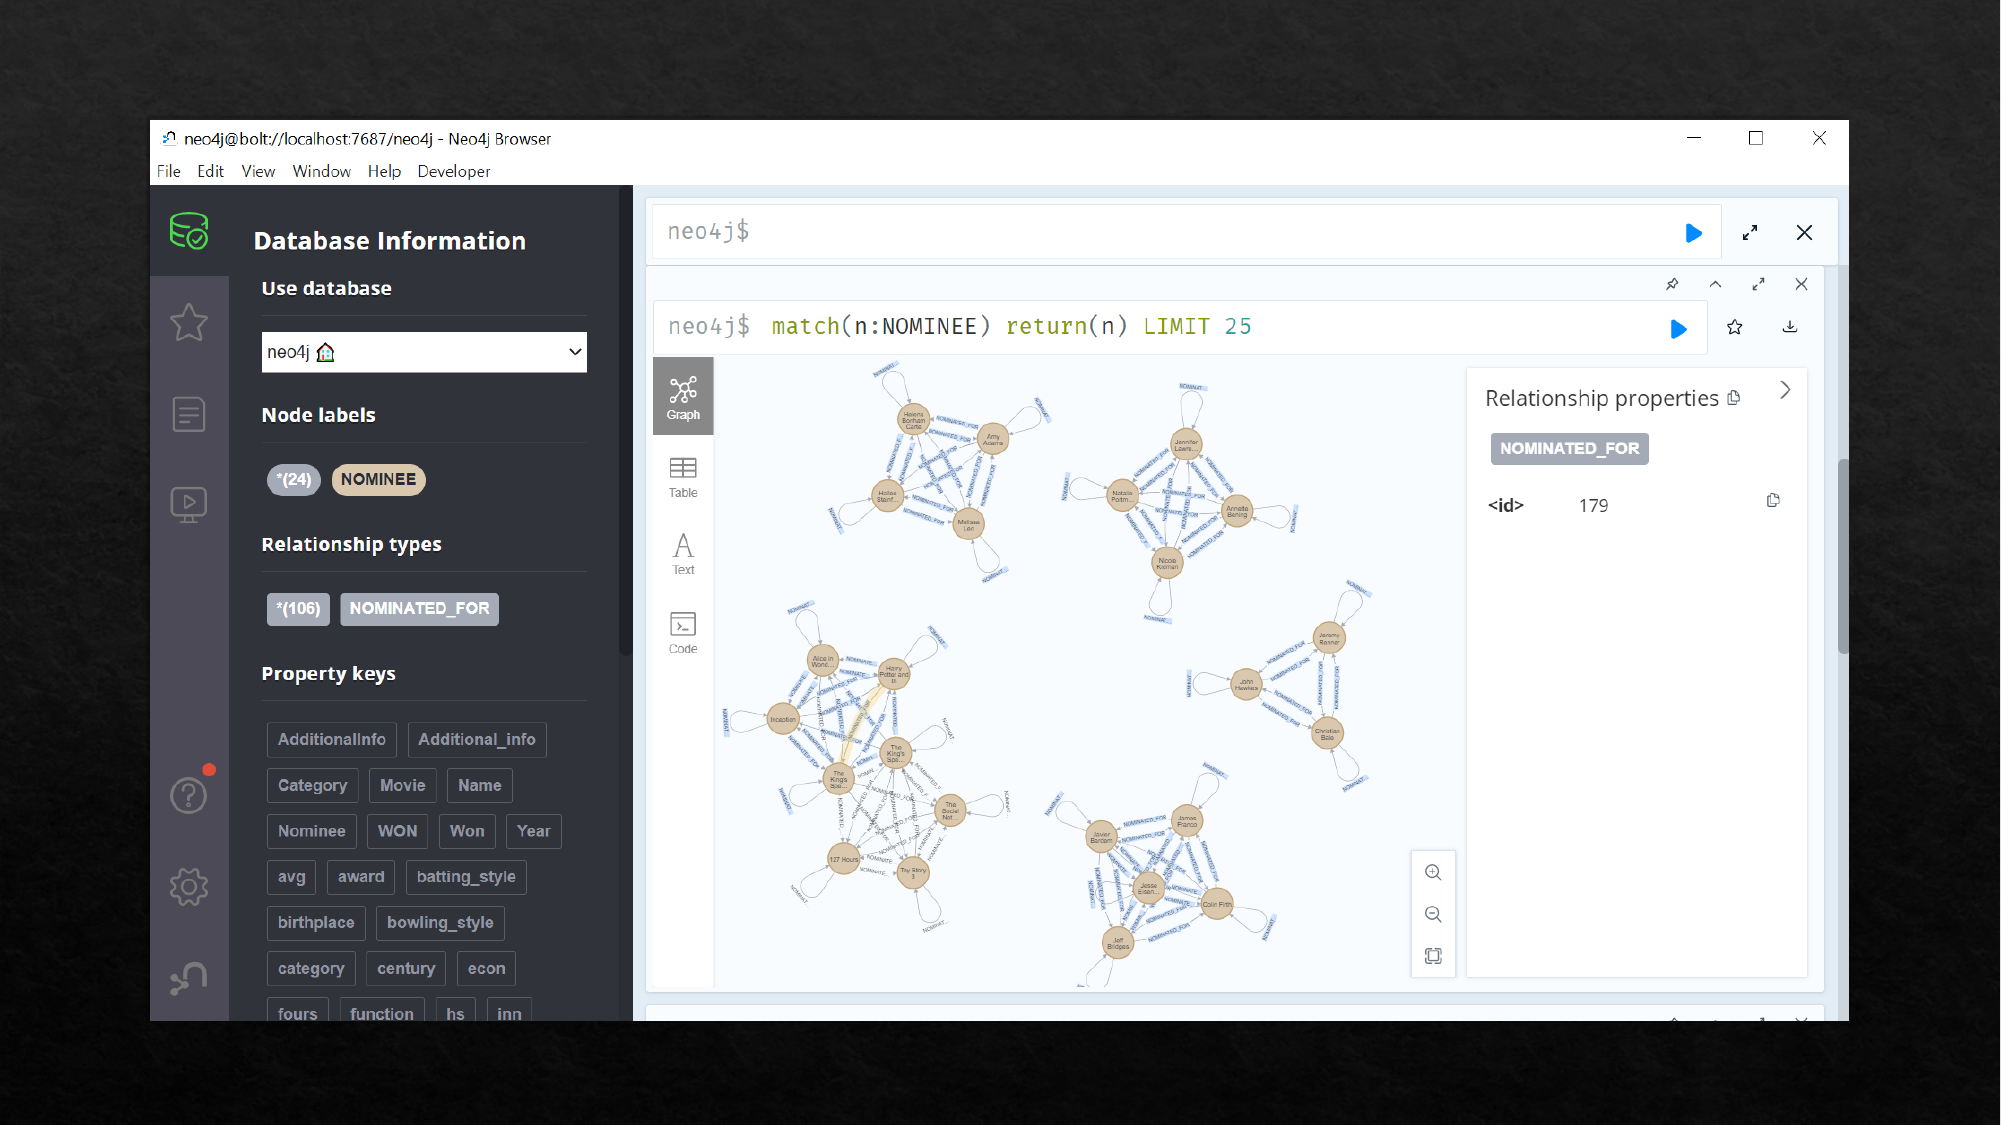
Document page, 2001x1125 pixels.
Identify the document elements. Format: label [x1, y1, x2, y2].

list [149, 118, 1849, 1021]
